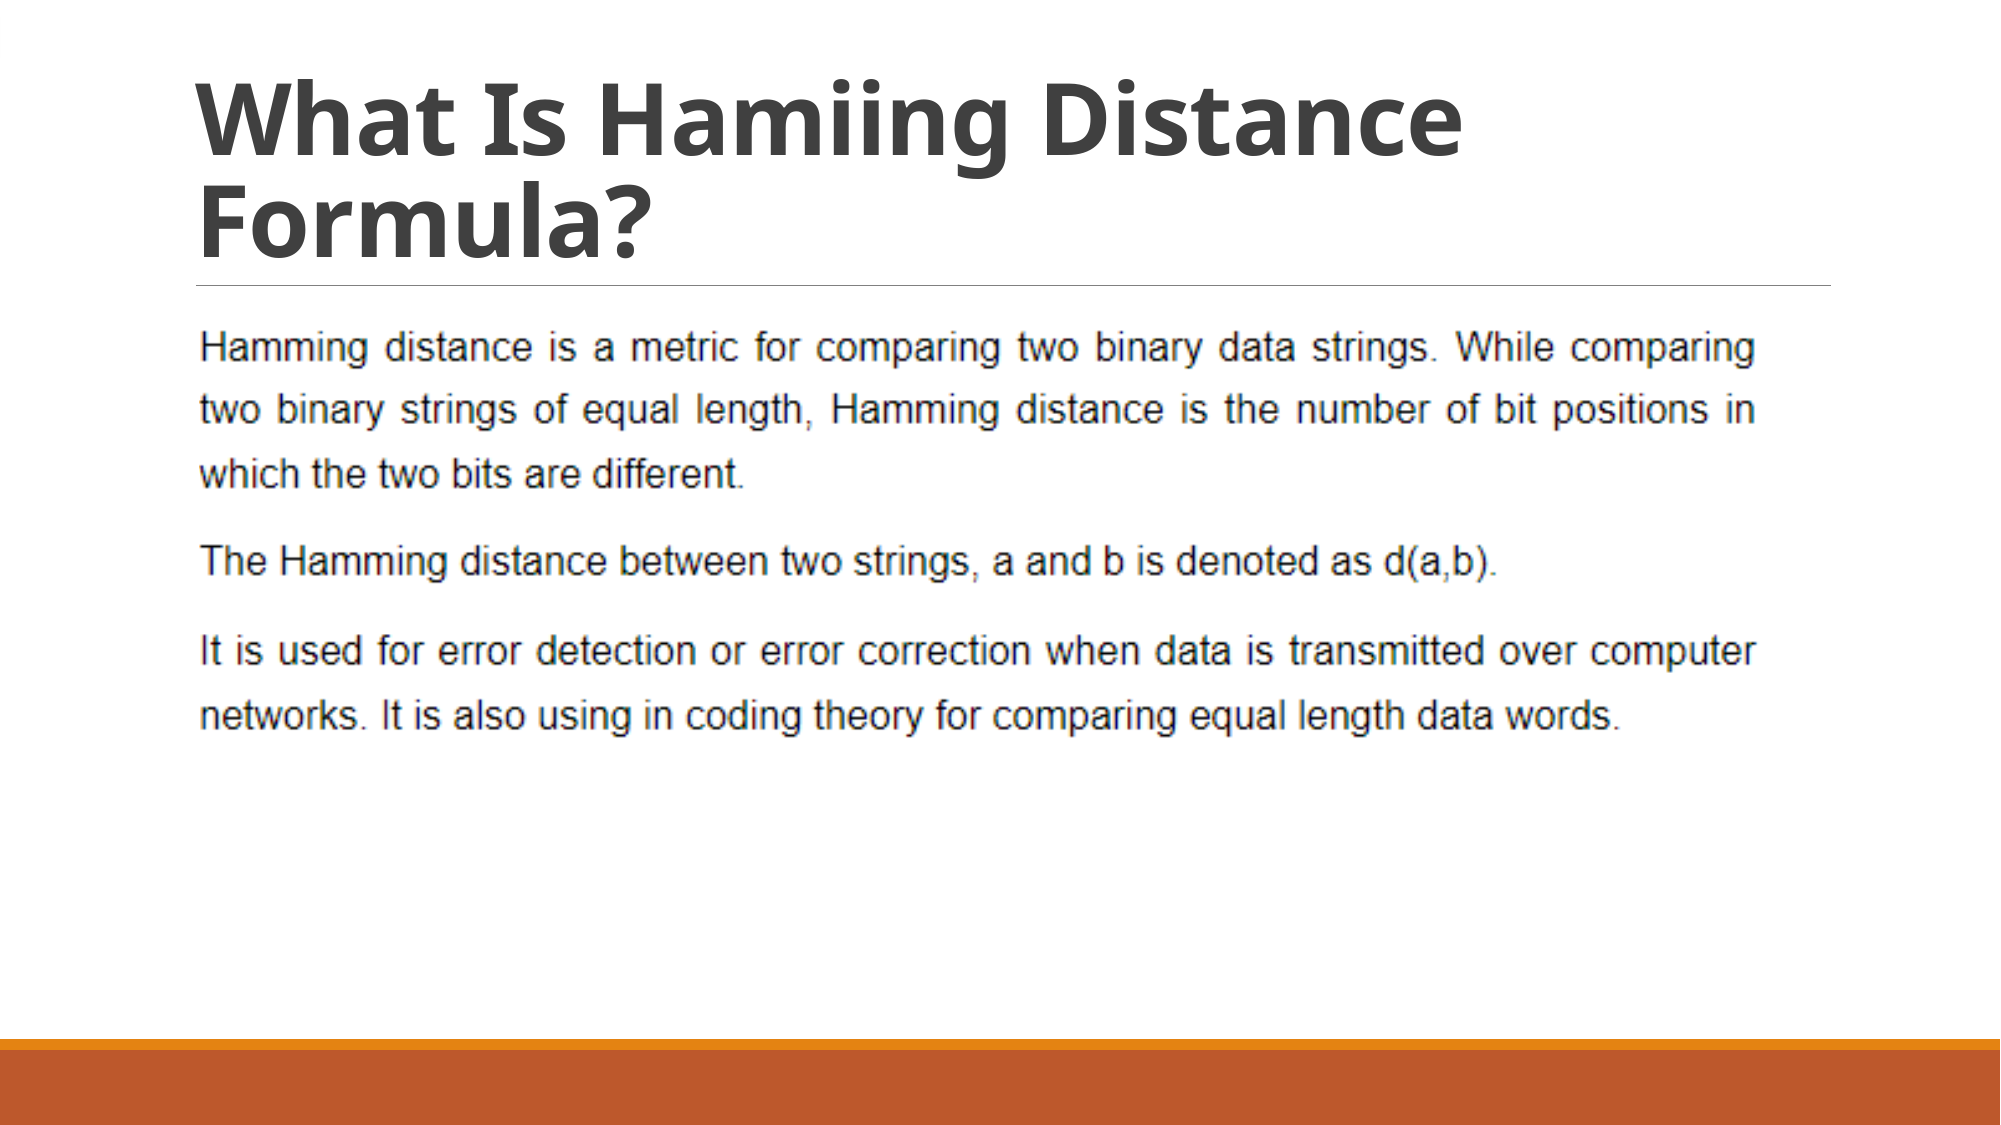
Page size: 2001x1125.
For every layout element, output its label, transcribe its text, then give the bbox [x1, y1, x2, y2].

picture [198, 302, 1793, 751]
list [180, 302, 1830, 963]
title What Is Hamiing Distance Formula? [180, 47, 1830, 285]
